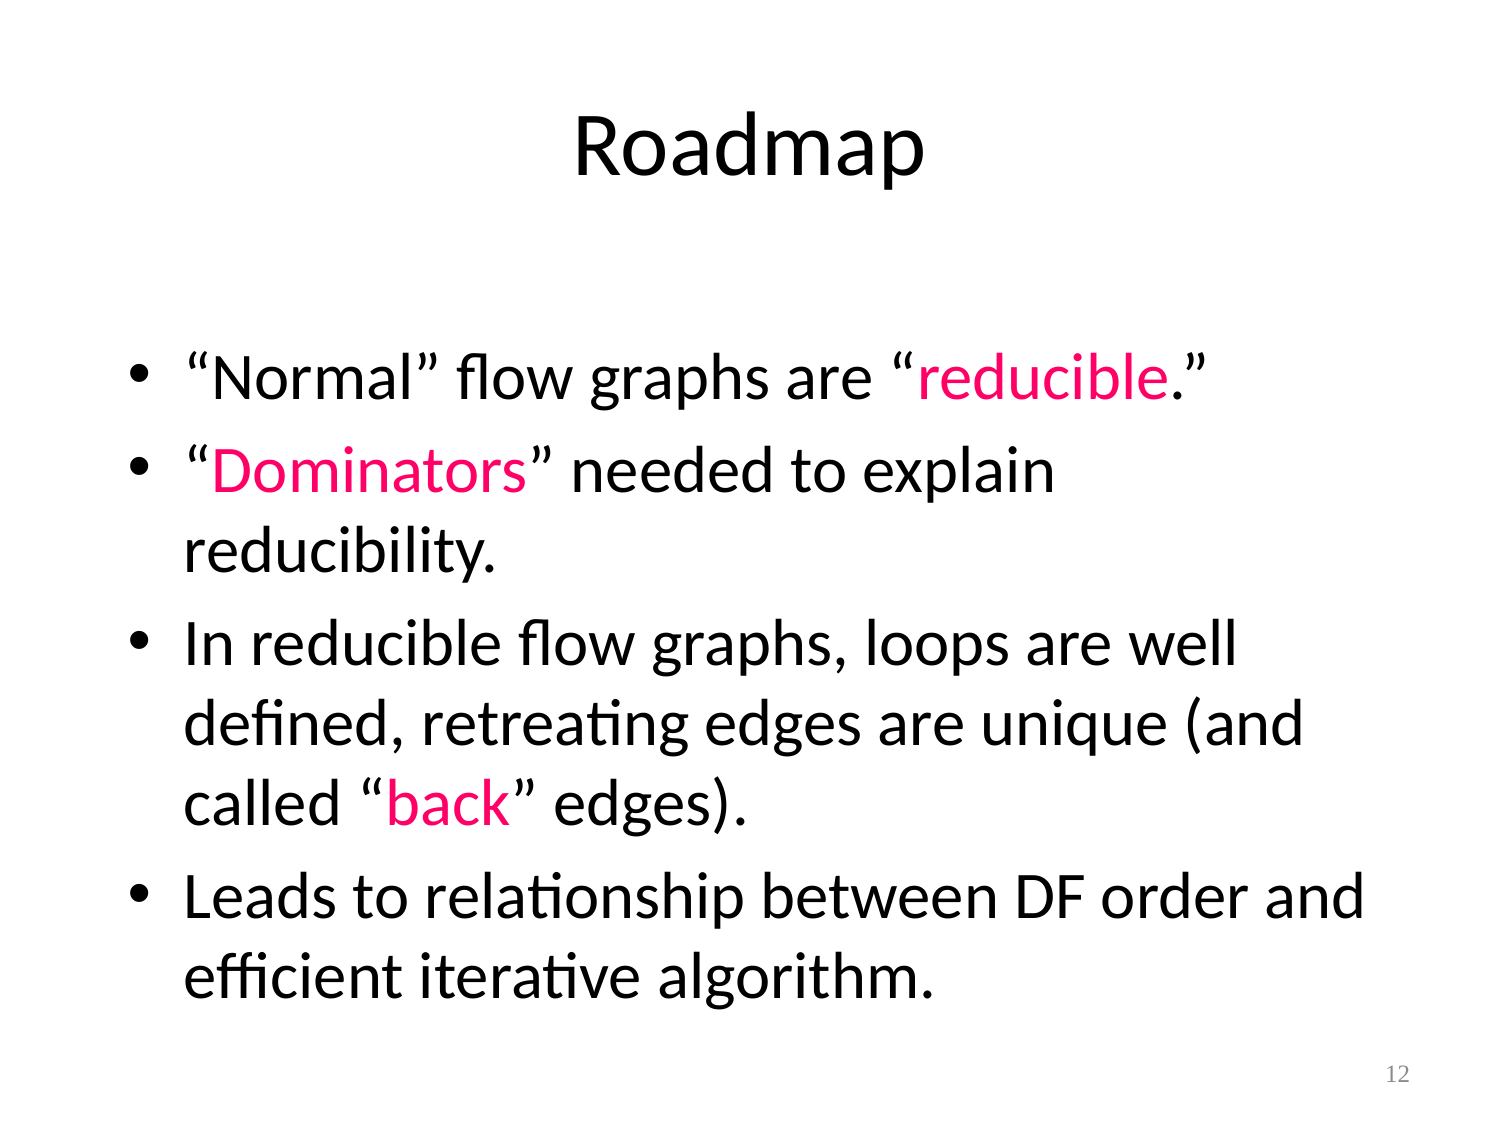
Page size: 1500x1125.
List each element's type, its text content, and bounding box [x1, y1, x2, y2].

list “Normal” flow graphs are “reducible.” “Dominators” needed to explain reducibility. In reducible flow graphs, loops are well defined, retreating edges are unique (and called “back” edges). Leads to relationship between DF order and efficient iterative algorithm. [112, 324, 1388, 1038]
slide_number 12 [1074, 1042, 1425, 1103]
title Roadmap [75, 45, 1425, 233]
